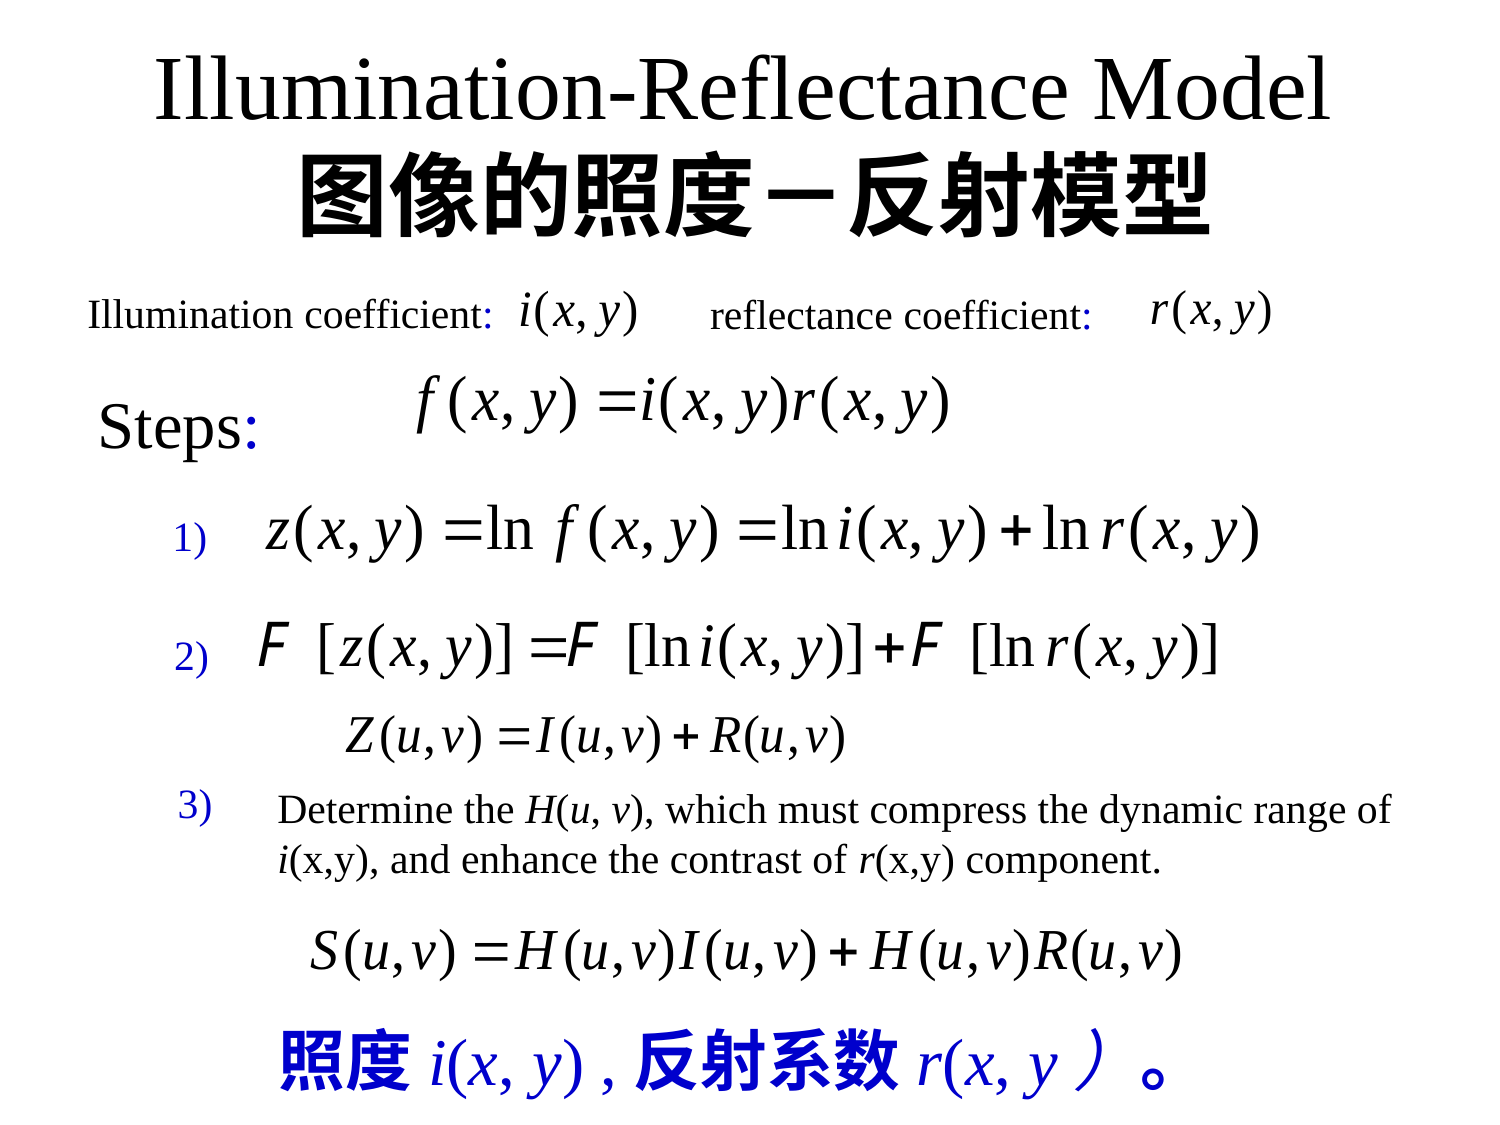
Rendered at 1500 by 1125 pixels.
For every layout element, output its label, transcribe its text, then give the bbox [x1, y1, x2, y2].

text_box 1) [157, 502, 223, 568]
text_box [253, 491, 1271, 577]
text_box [395, 361, 963, 447]
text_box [253, 609, 1231, 693]
text_box Determine the H(u, v), which must compress the dynamic range of i(x,y), and enhance the contrast of r(x,y) component. [262, 774, 1430, 889]
text_box Steps: [82, 374, 276, 470]
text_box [336, 704, 857, 776]
text_box Illumination-Reflectance Model 图像的照度－反射模型 [111, 20, 1400, 256]
text_box 2) [159, 621, 231, 687]
text_box 照度i(x, y) ,反射系数r(x, y）。 [264, 1011, 1223, 1107]
text_box 3) [162, 769, 231, 834]
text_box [64, 278, 1281, 349]
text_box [300, 916, 1193, 995]
